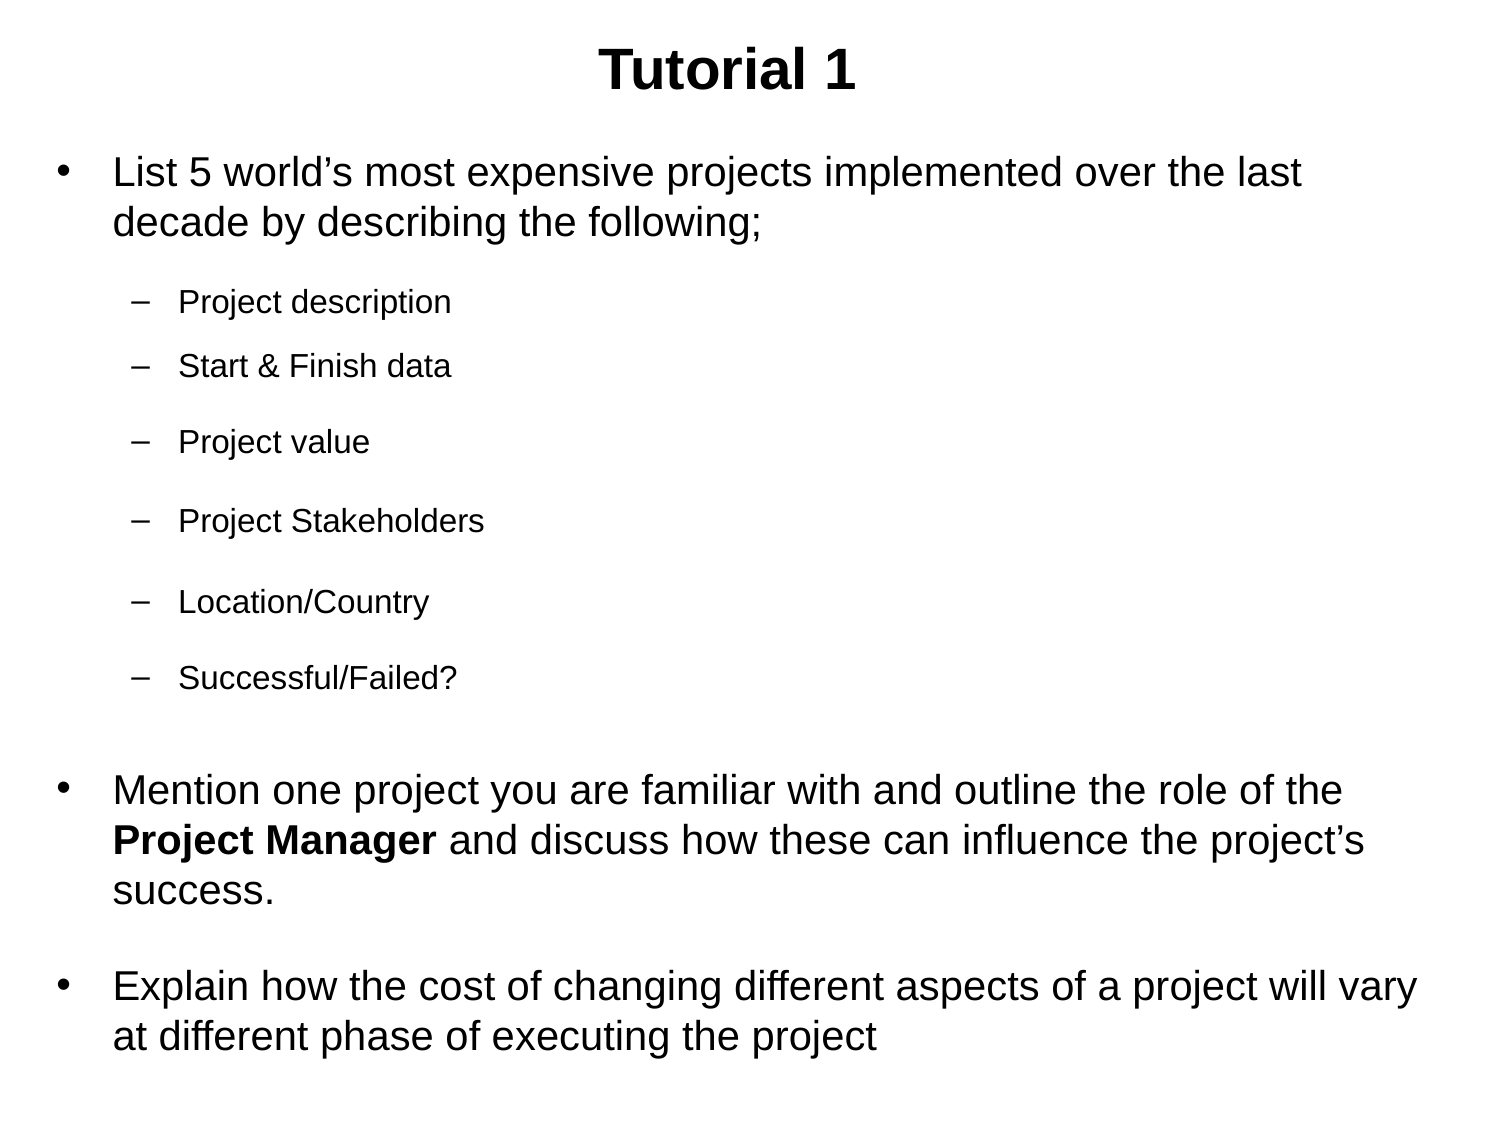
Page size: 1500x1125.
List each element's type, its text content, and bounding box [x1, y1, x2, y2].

title Tutorial 1 [53, 19, 1404, 114]
list List 5 world’s most expensive projects implemented over the last decade by describing the following; Project description Start & Finish data Project value Project Stakeholders Location/Country Successful/Failed? Mention one project you are familiar with and outline the role of the Project Manager and discuss how these can influence the project’s success. Explain how the cost of changing different aspects of a project will vary at different phase of executing the project [41, 137, 1447, 1094]
